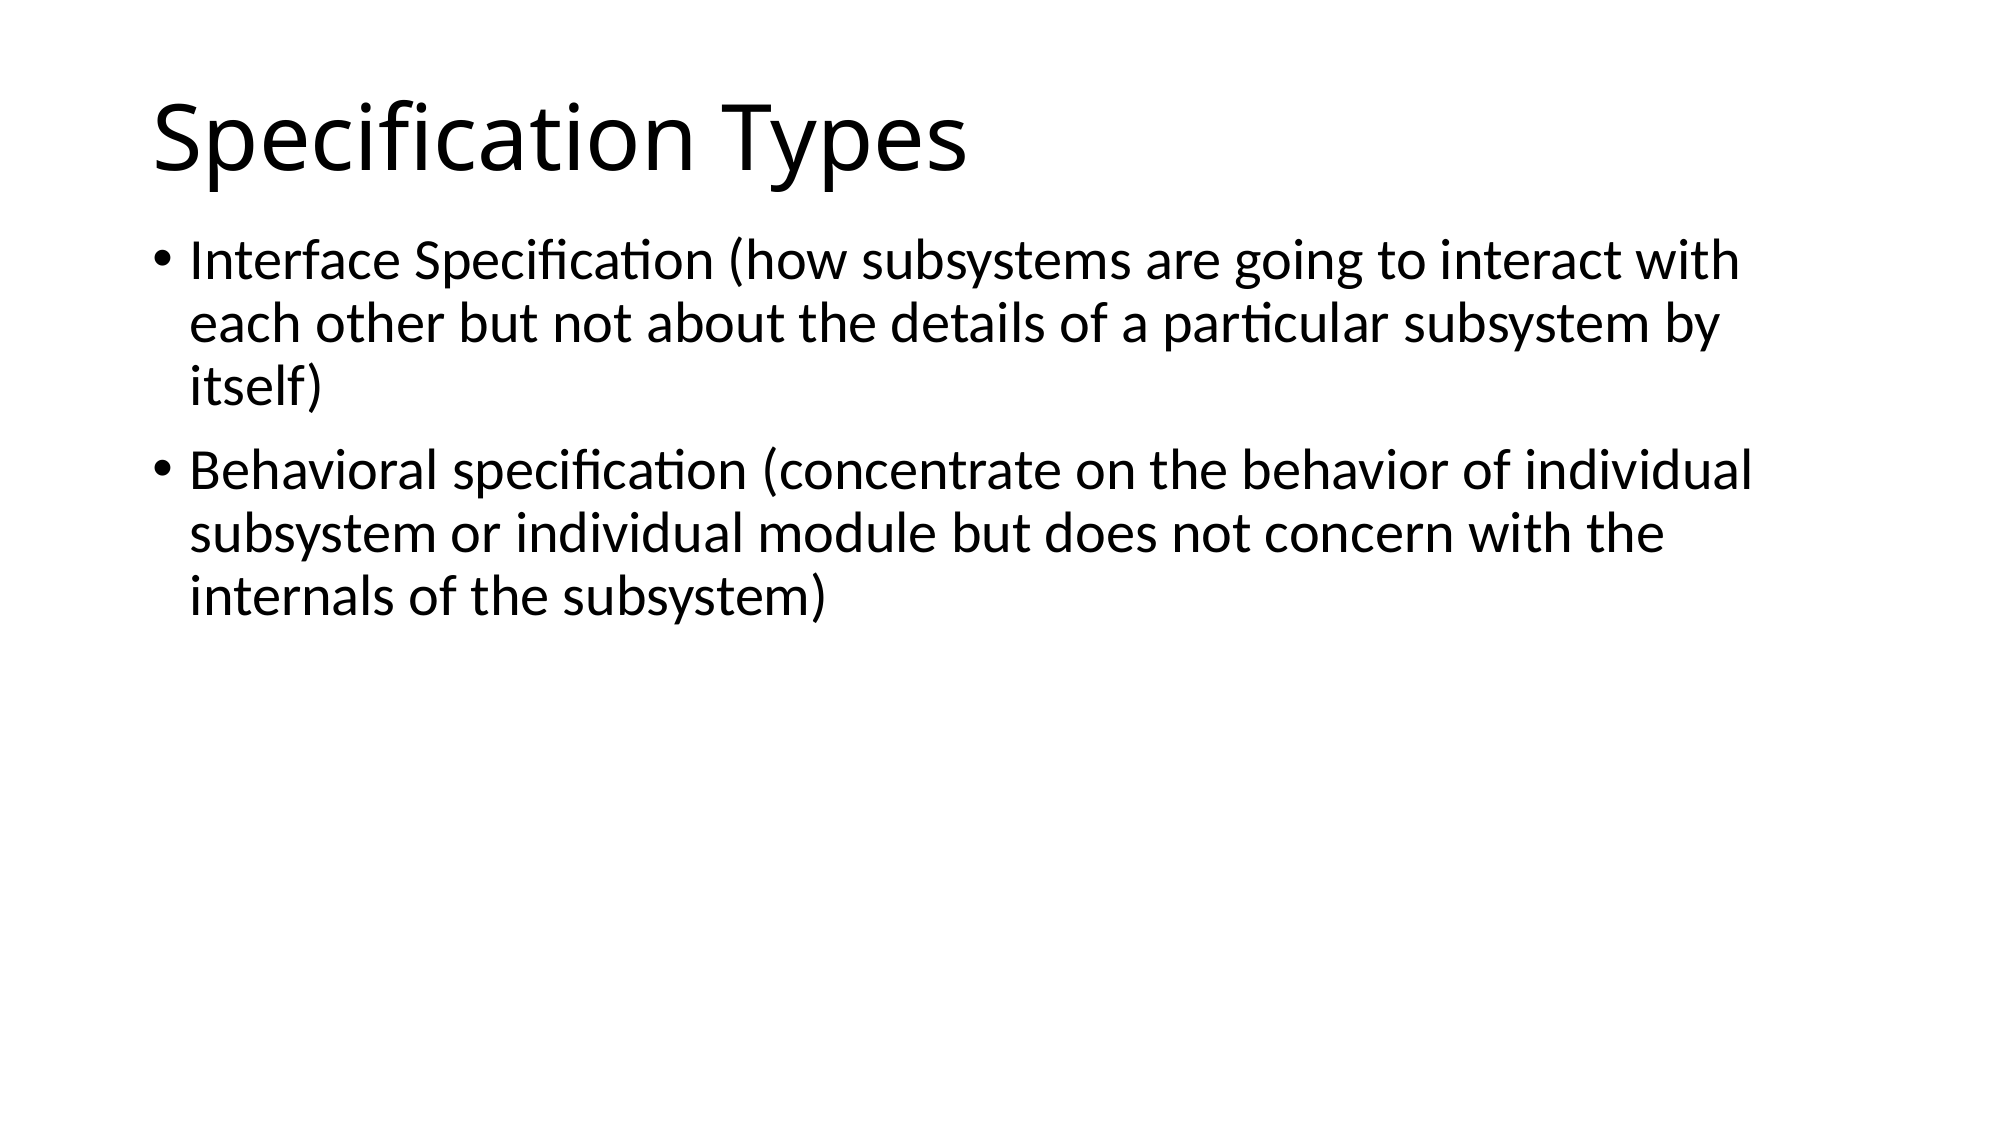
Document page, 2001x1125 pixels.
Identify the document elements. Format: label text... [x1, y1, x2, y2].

list Interface Specification (how subsystems are going to interact with each other but not about the details of a particular subsystem by itself) Behavioral specification (concentrate on the behavior of individual subsystem or individual module but does not concern with the internals of the subsystem) [137, 221, 1863, 1014]
title Specification Types [137, 59, 1863, 221]
